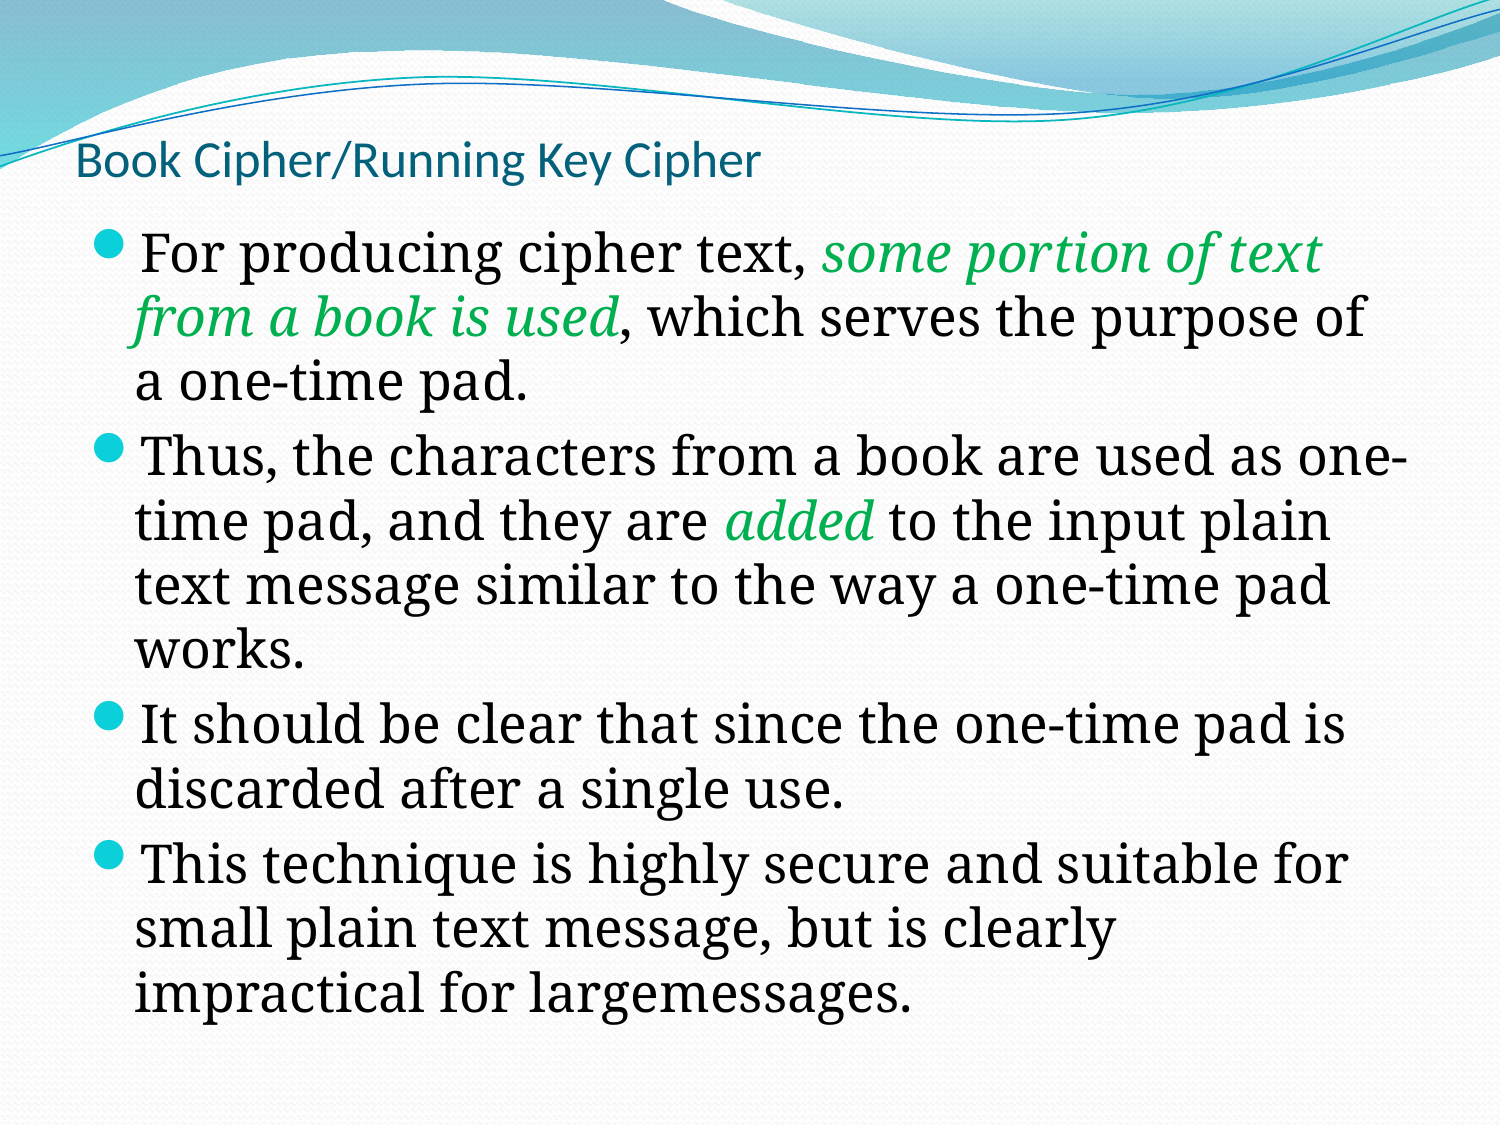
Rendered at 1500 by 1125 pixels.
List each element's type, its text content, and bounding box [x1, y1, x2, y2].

list For producing cipher text, some portion of text from a book is used, which serves the purpose of a one-time pad. Thus, the characters from a book are used as one-time pad, and they are added to the input plain text message similar to the way a one-time pad works. It should be clear that since the one-time pad is discarded after a single use. This technique is highly secure and suitable for small plain text message, but is clearly impractical for largemessages. [75, 210, 1425, 1038]
title Book Cipher/Running Key Cipher [75, 115, 1425, 188]
